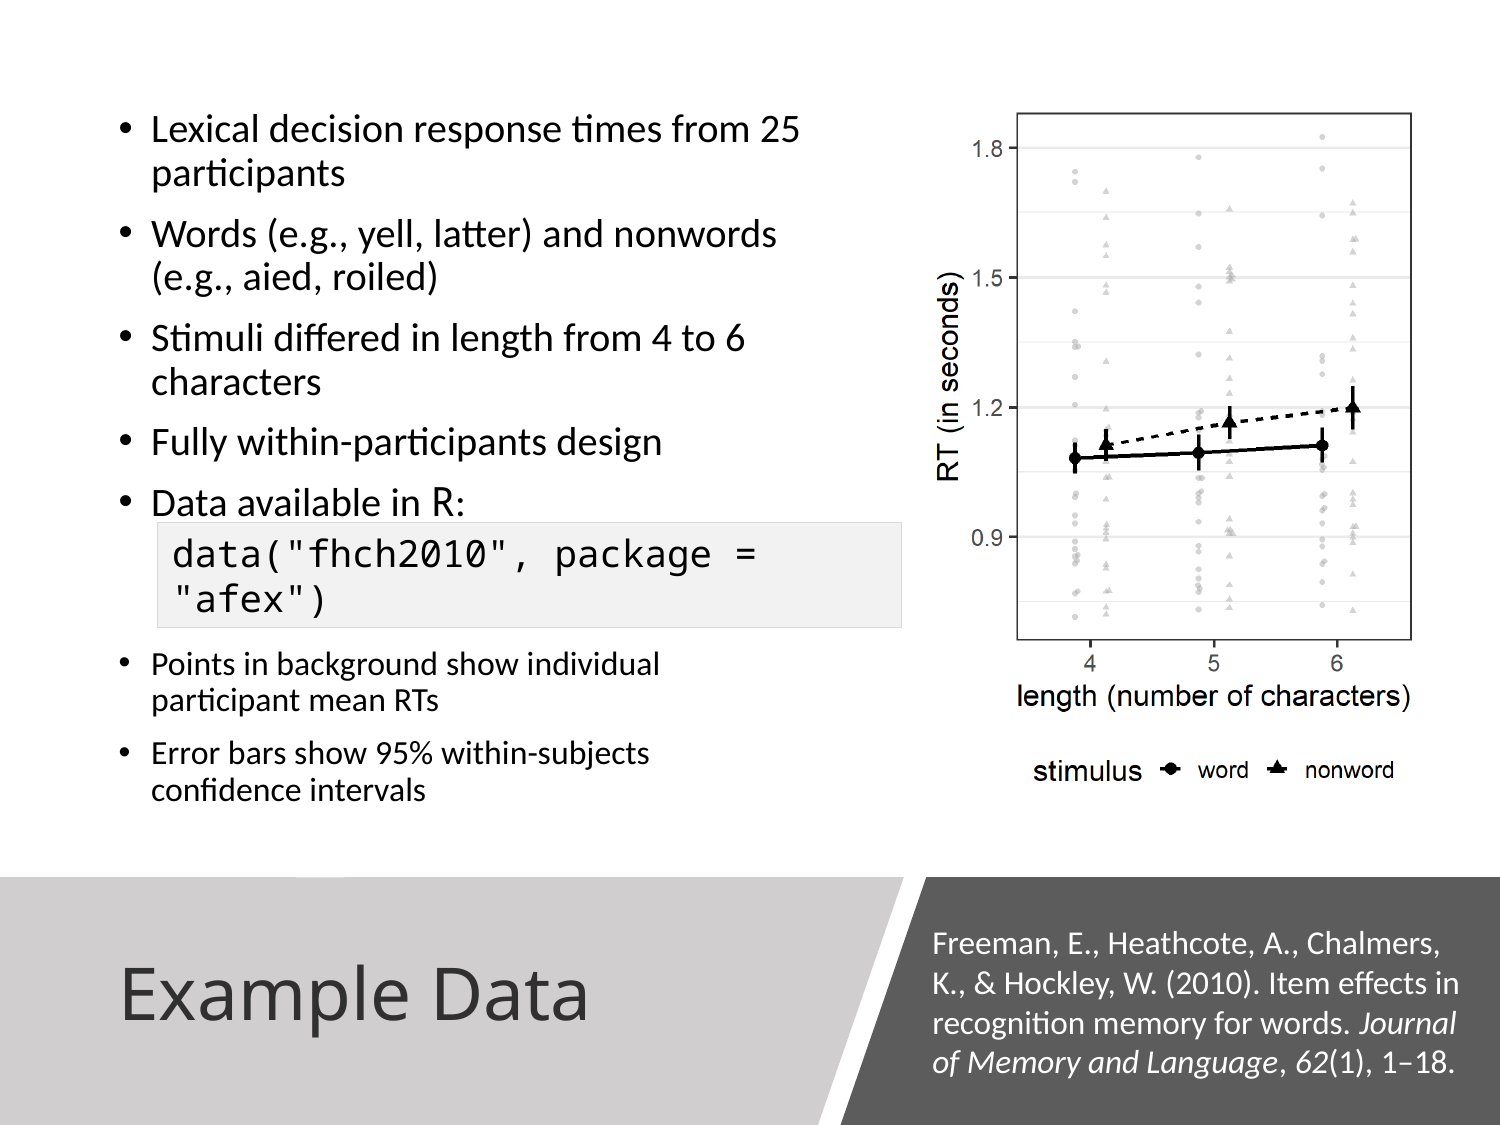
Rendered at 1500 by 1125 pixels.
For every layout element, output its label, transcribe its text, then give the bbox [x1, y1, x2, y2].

text_box Freeman, E., Heathcote, A., Chalmers, K., & Hockley, W. (2010). Item effects in recognition memory for words. Journal of Memory and Language, 62(1), 1–18. [917, 913, 1492, 1088]
text_box data("fhch2010", package = "afex") [157, 522, 902, 628]
text_box [0, 875, 906, 1125]
title Example Data [103, 907, 818, 1087]
list Lexical decision response times from 25 participants Words (e.g., yell, latter) and nonwords (e.g., aied, roiled) Stimuli differed in length from 4 to 6 characters Fully within-participants design Data available in R: Points in background show individual participant mean RTs Error bars show 95% within-subjects confidence intervals [103, 98, 818, 818]
text_box [839, 875, 1500, 1125]
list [921, 99, 1426, 813]
